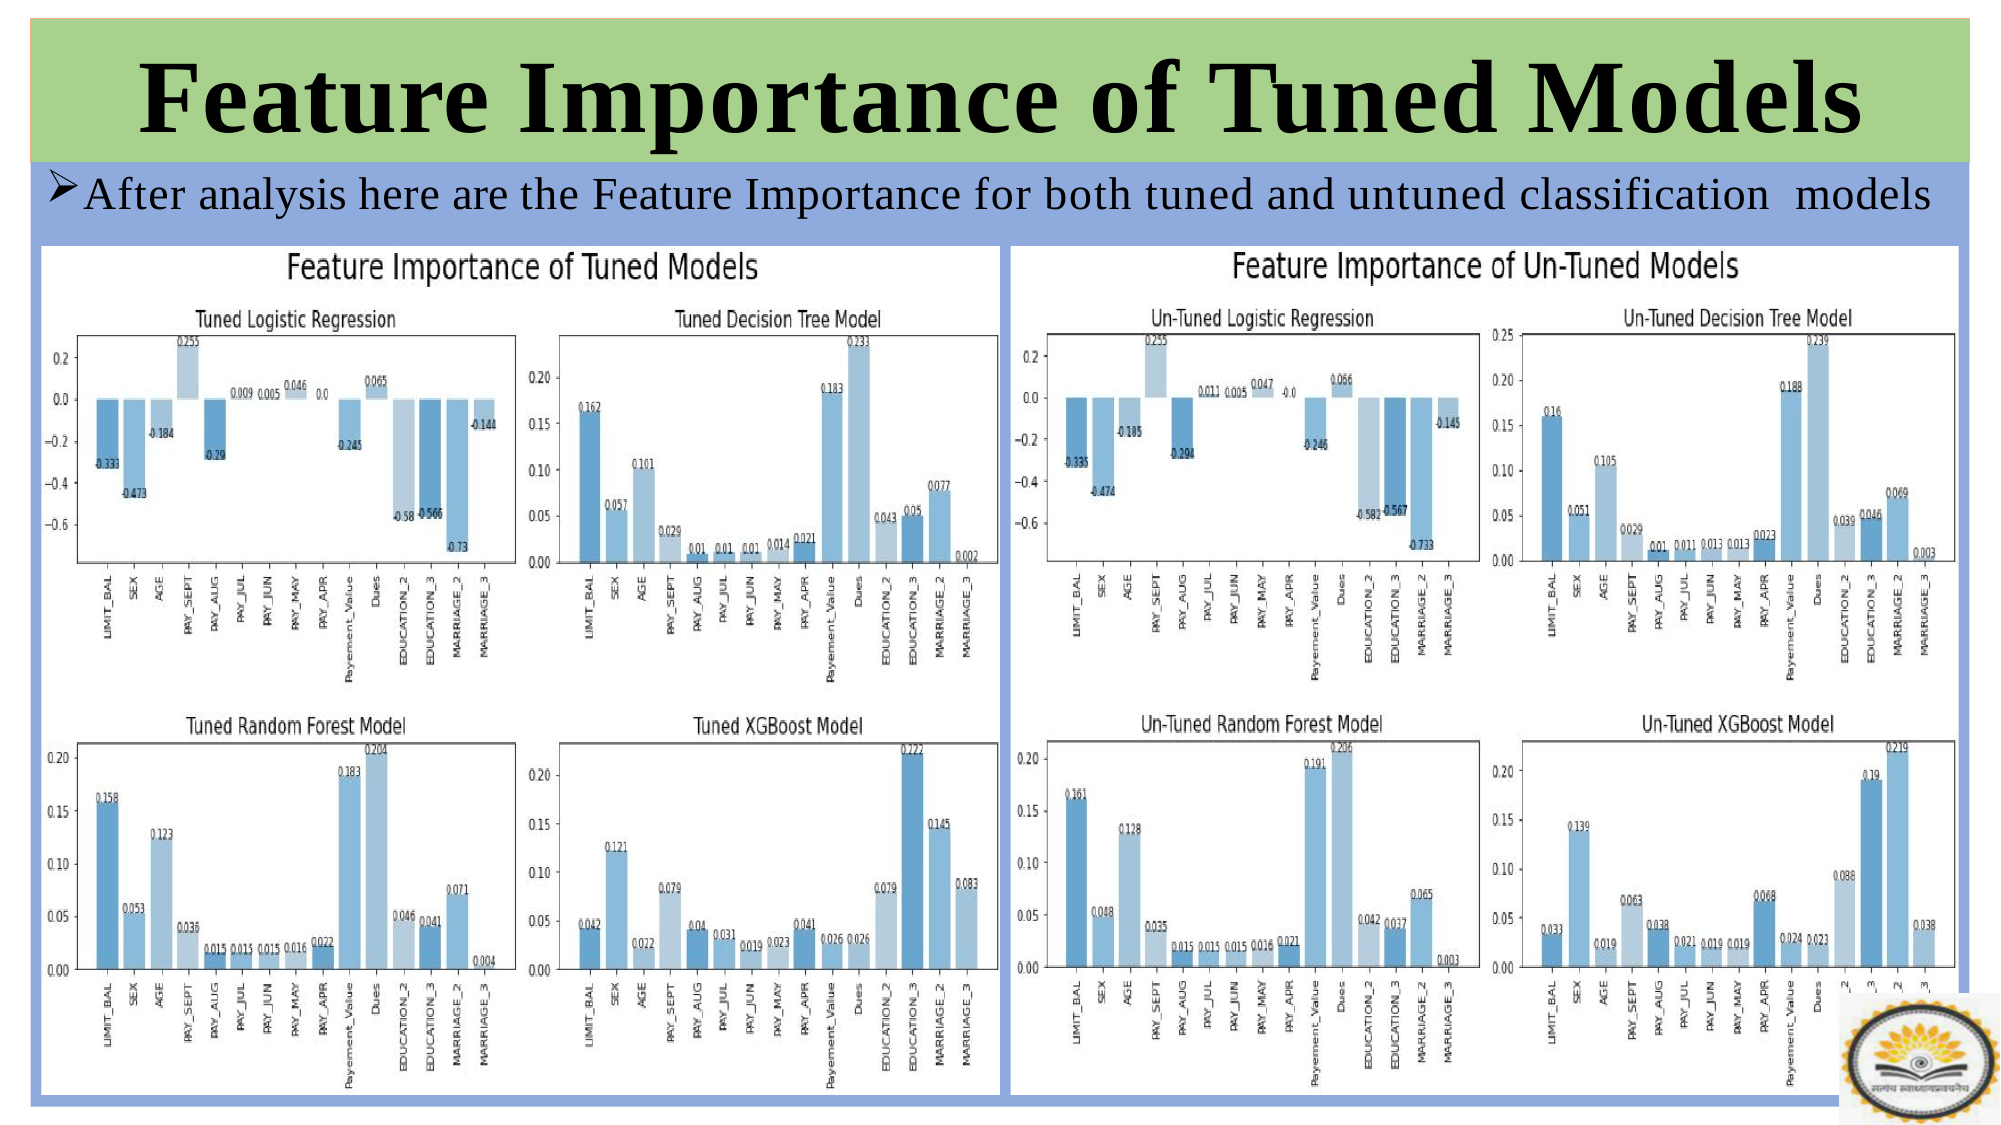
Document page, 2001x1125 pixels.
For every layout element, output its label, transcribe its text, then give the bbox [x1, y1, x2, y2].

title Feature Importance of Tuned Models [30, 18, 1970, 162]
list After analysis here are the Feature Importance for both tuned and untuned classification models [30, 162, 1970, 1107]
picture [1839, 993, 2000, 1125]
text_box [1010, 246, 1959, 1095]
text_box [41, 246, 1000, 1095]
